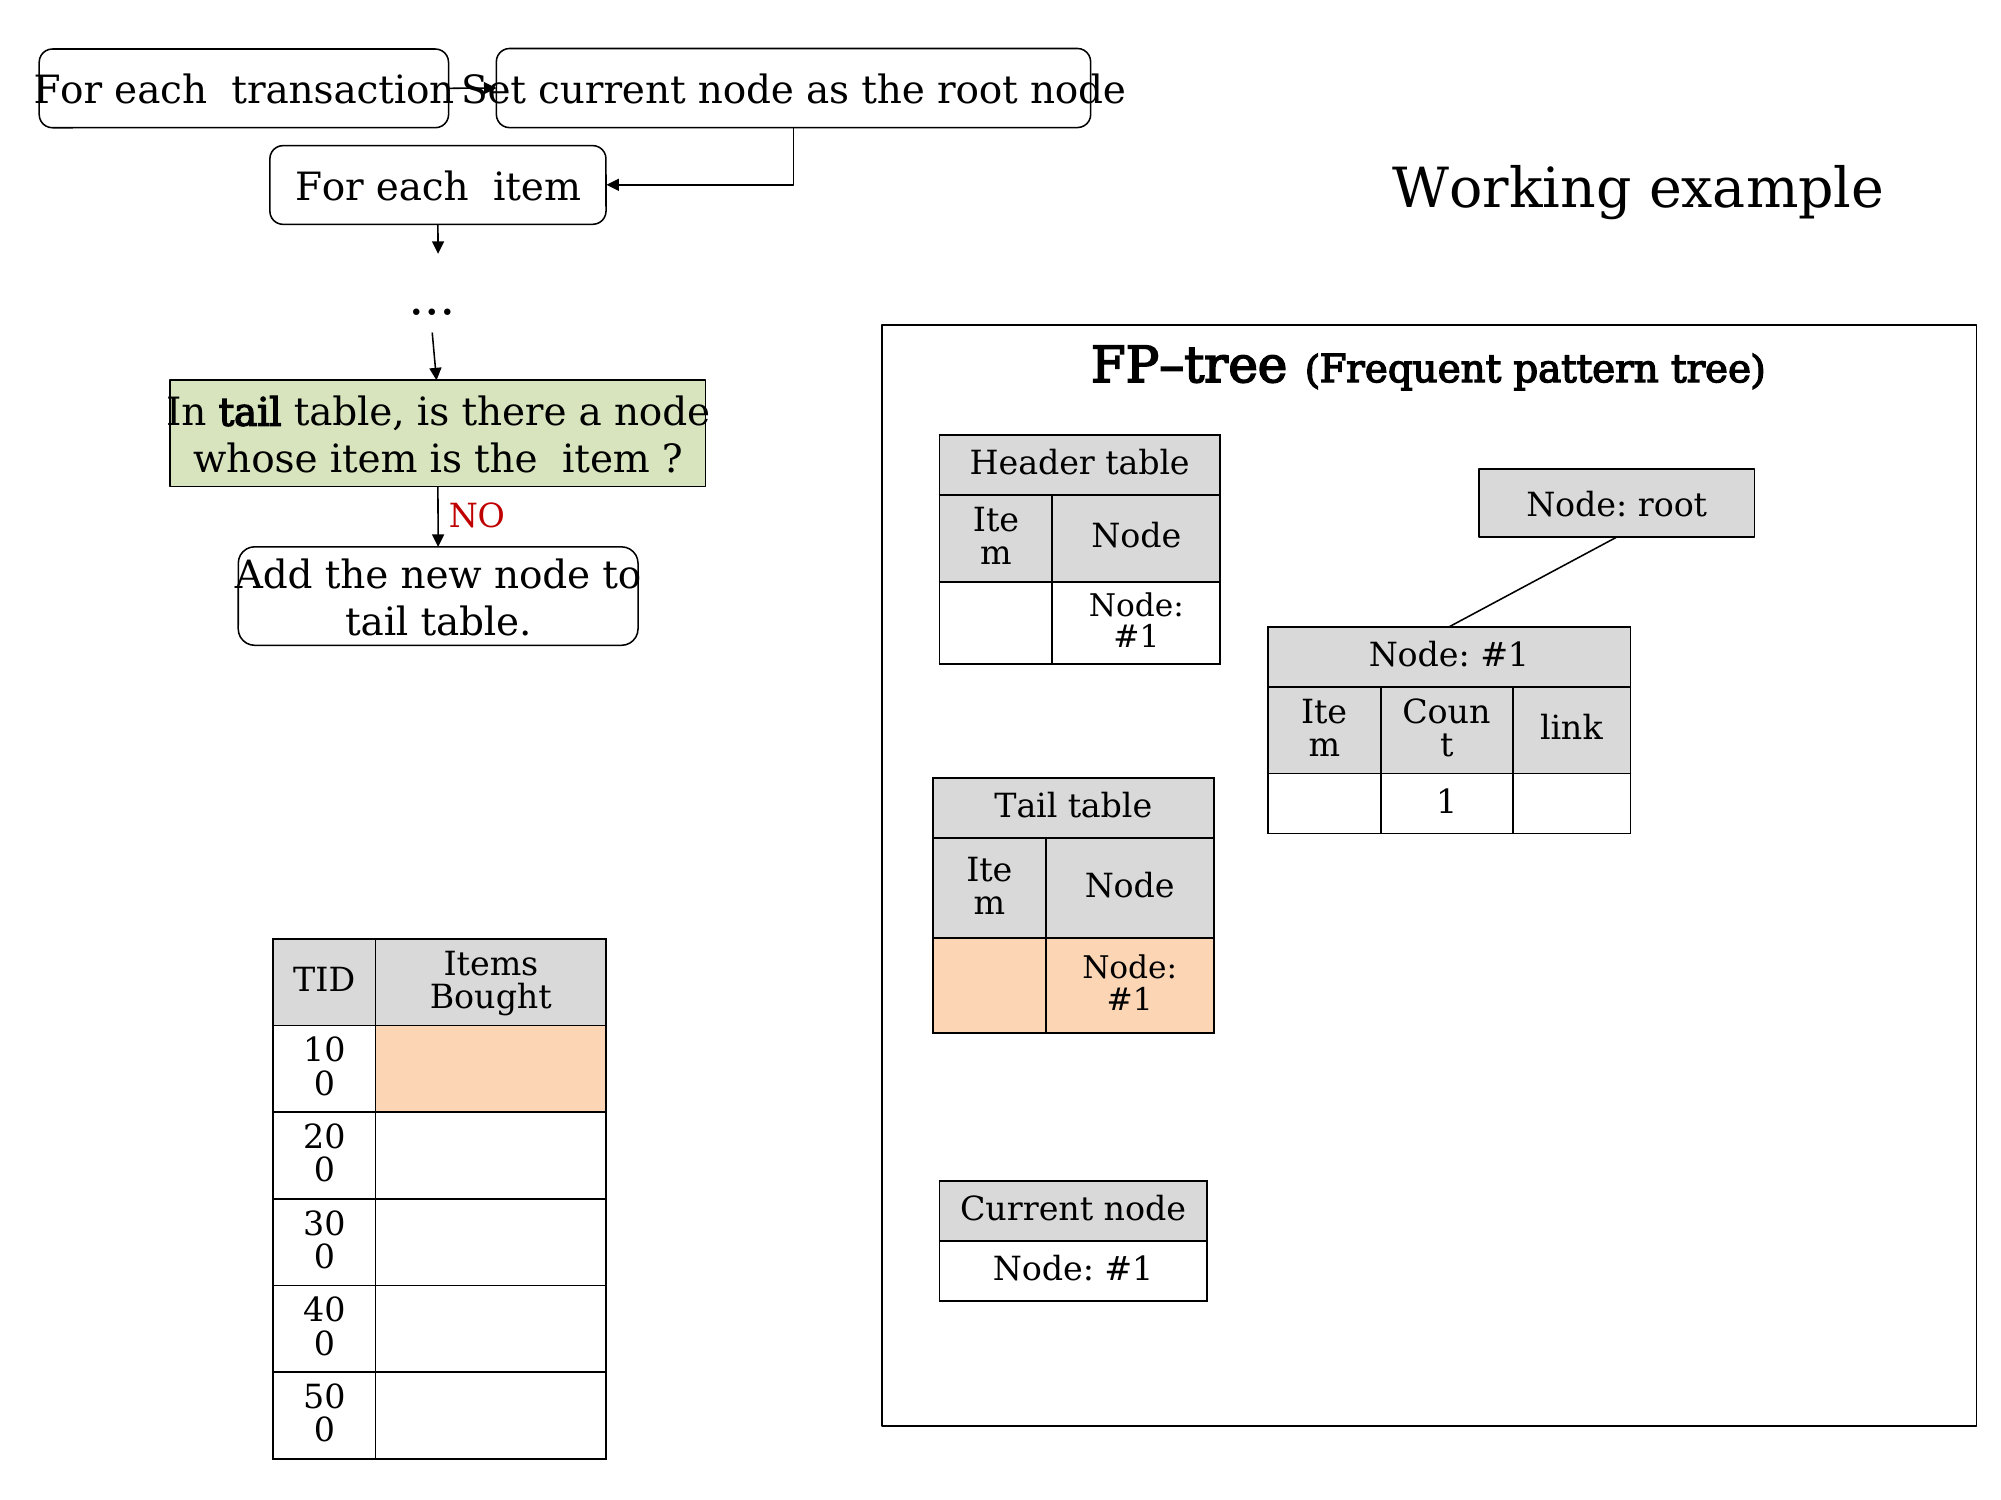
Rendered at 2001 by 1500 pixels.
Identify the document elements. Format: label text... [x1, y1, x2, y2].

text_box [671, 62, 729, 250]
text_box NO [439, 487, 520, 542]
text_box Add the new node to tail table. [236, 544, 641, 648]
table_header Current node [940, 1182, 1206, 1240]
title Working example [439, 60, 1900, 310]
text_box Set current node as the root node [494, 46, 1093, 130]
table_cell Node: #1 [940, 1242, 1206, 1300]
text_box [1448, 536, 1617, 628]
title Working example [99, 95, 666, 310]
text_box Node: root [1477, 467, 1757, 539]
text_box FP–tree (Frequent pattern tree) [880, 323, 1978, 1428]
text_box … [394, 257, 470, 333]
